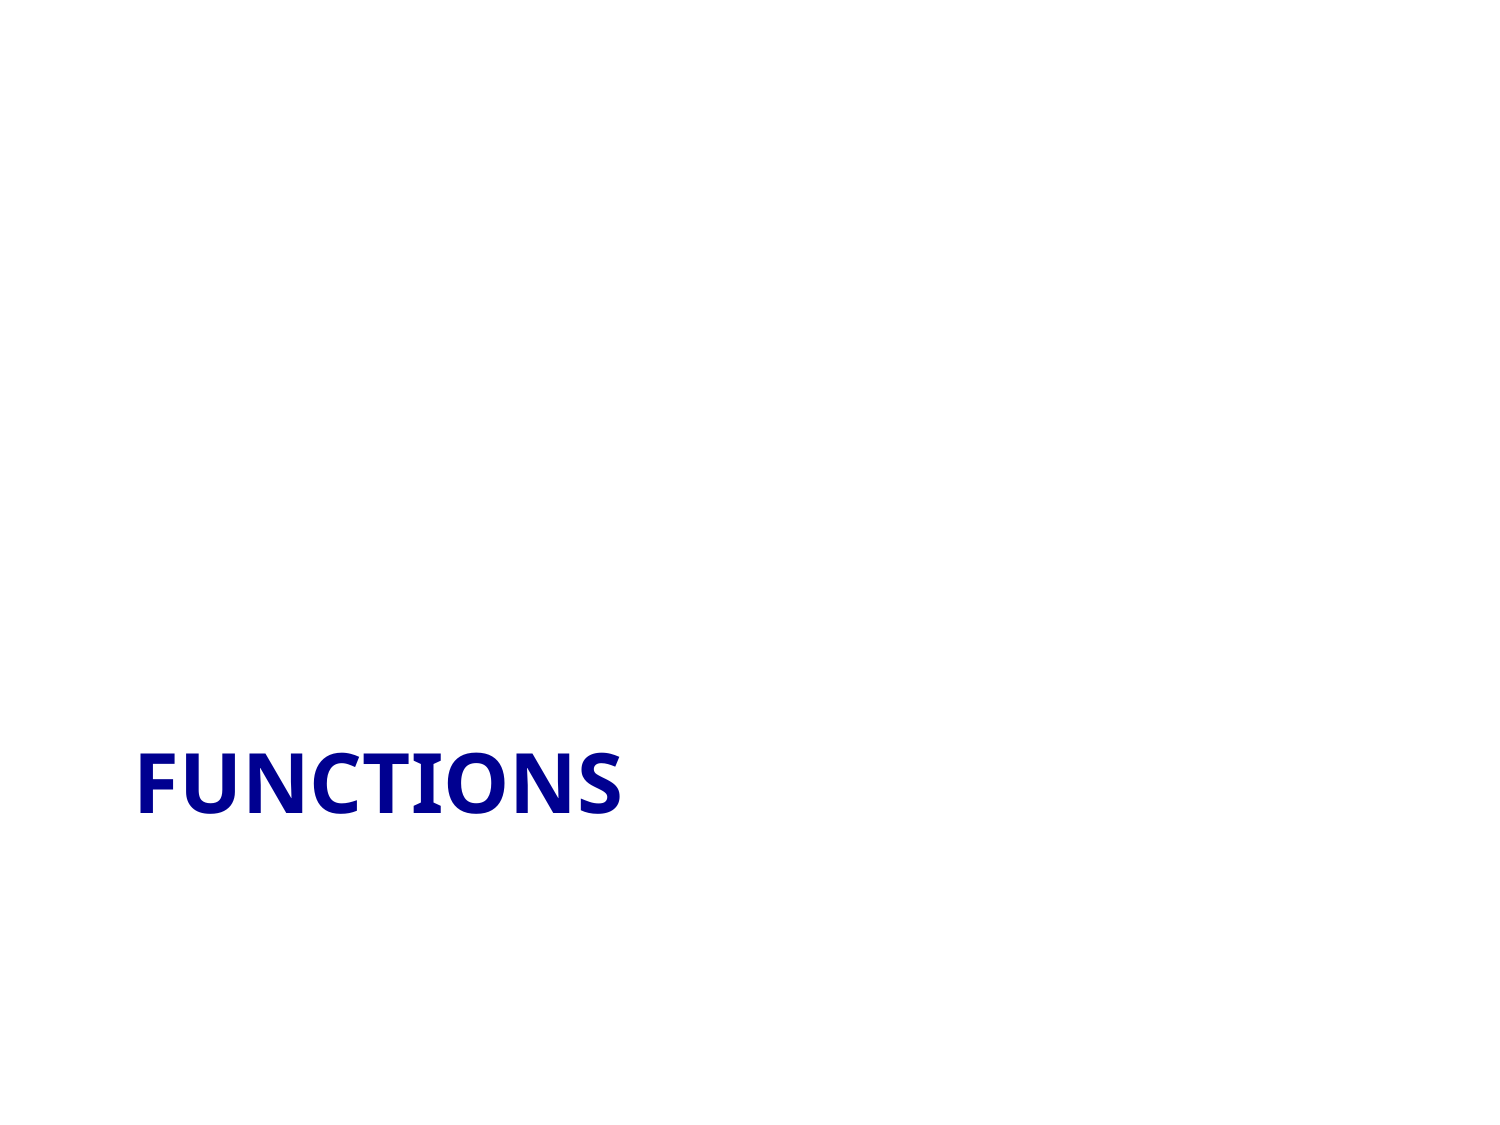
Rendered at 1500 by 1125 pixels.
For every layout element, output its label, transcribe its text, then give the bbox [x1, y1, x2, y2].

title Functions [118, 722, 1394, 947]
